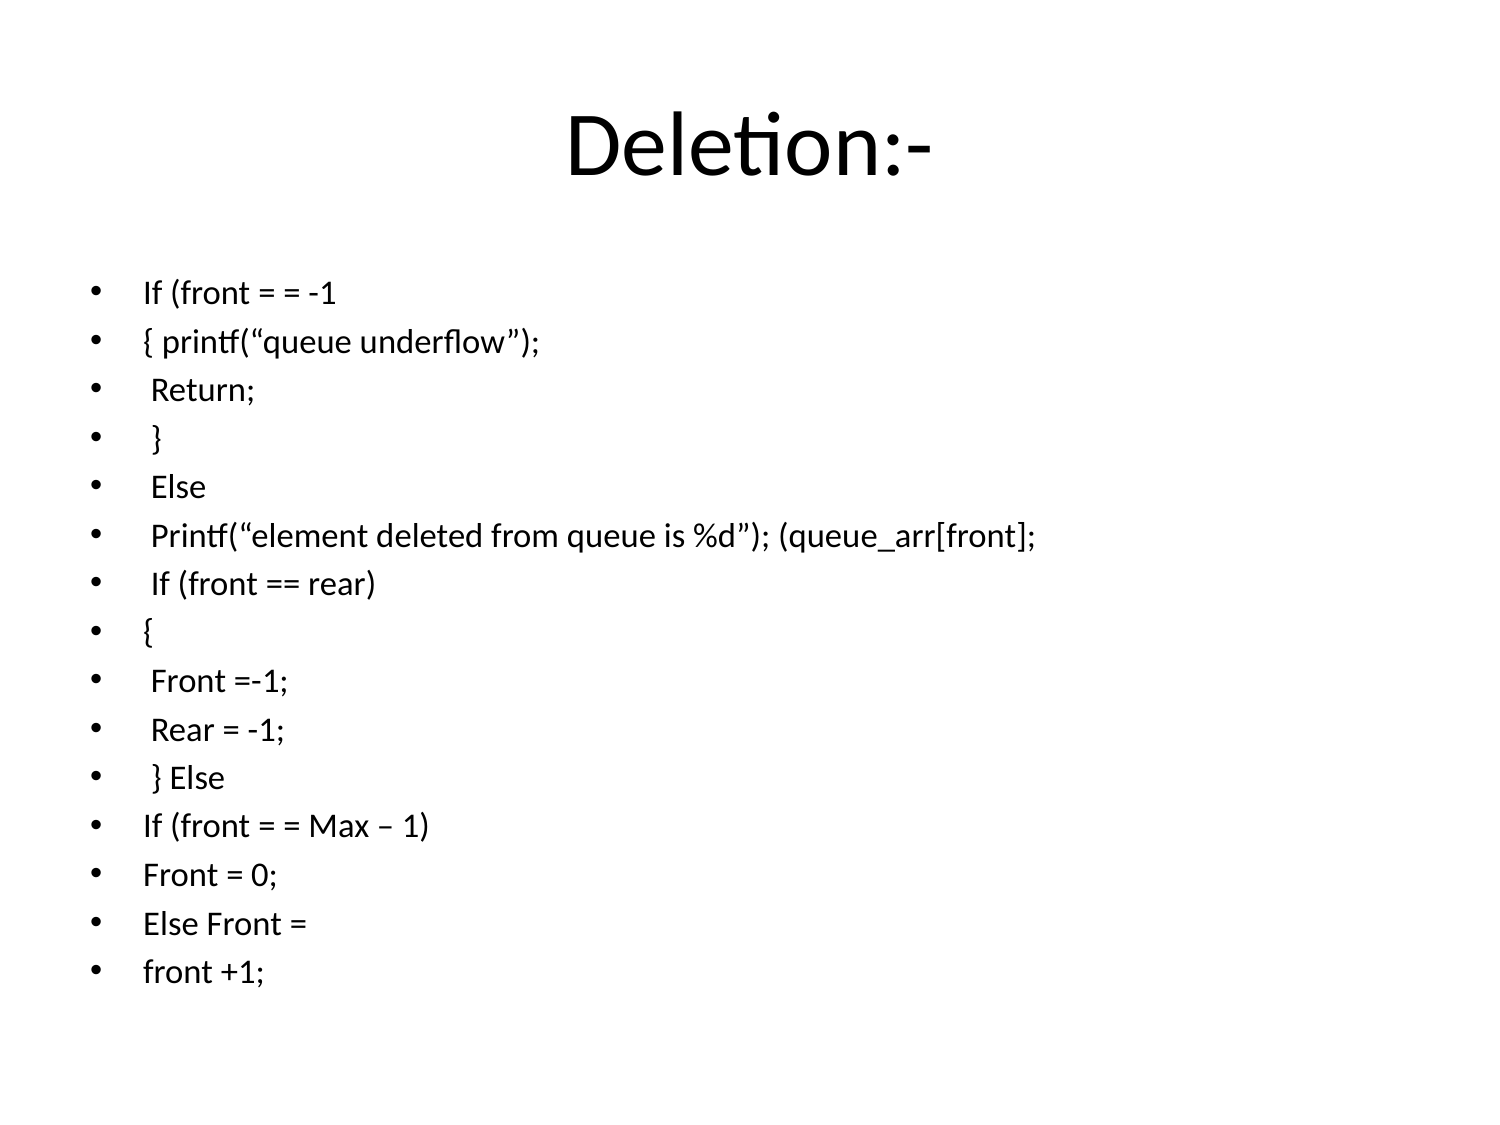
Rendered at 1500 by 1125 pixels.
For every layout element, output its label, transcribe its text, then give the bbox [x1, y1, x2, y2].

list If (front = = -1 { printf(“queue underflow”); Return; } Else Printf(“element deleted from queue is %d”); (queue_arr[front]; If (front == rear) { Front =-1; Rear = -1; } Else If (front = = Max – 1) Front = 0; Else Front = front +1; [75, 262, 1425, 1005]
title Deletion:- [75, 45, 1425, 233]
